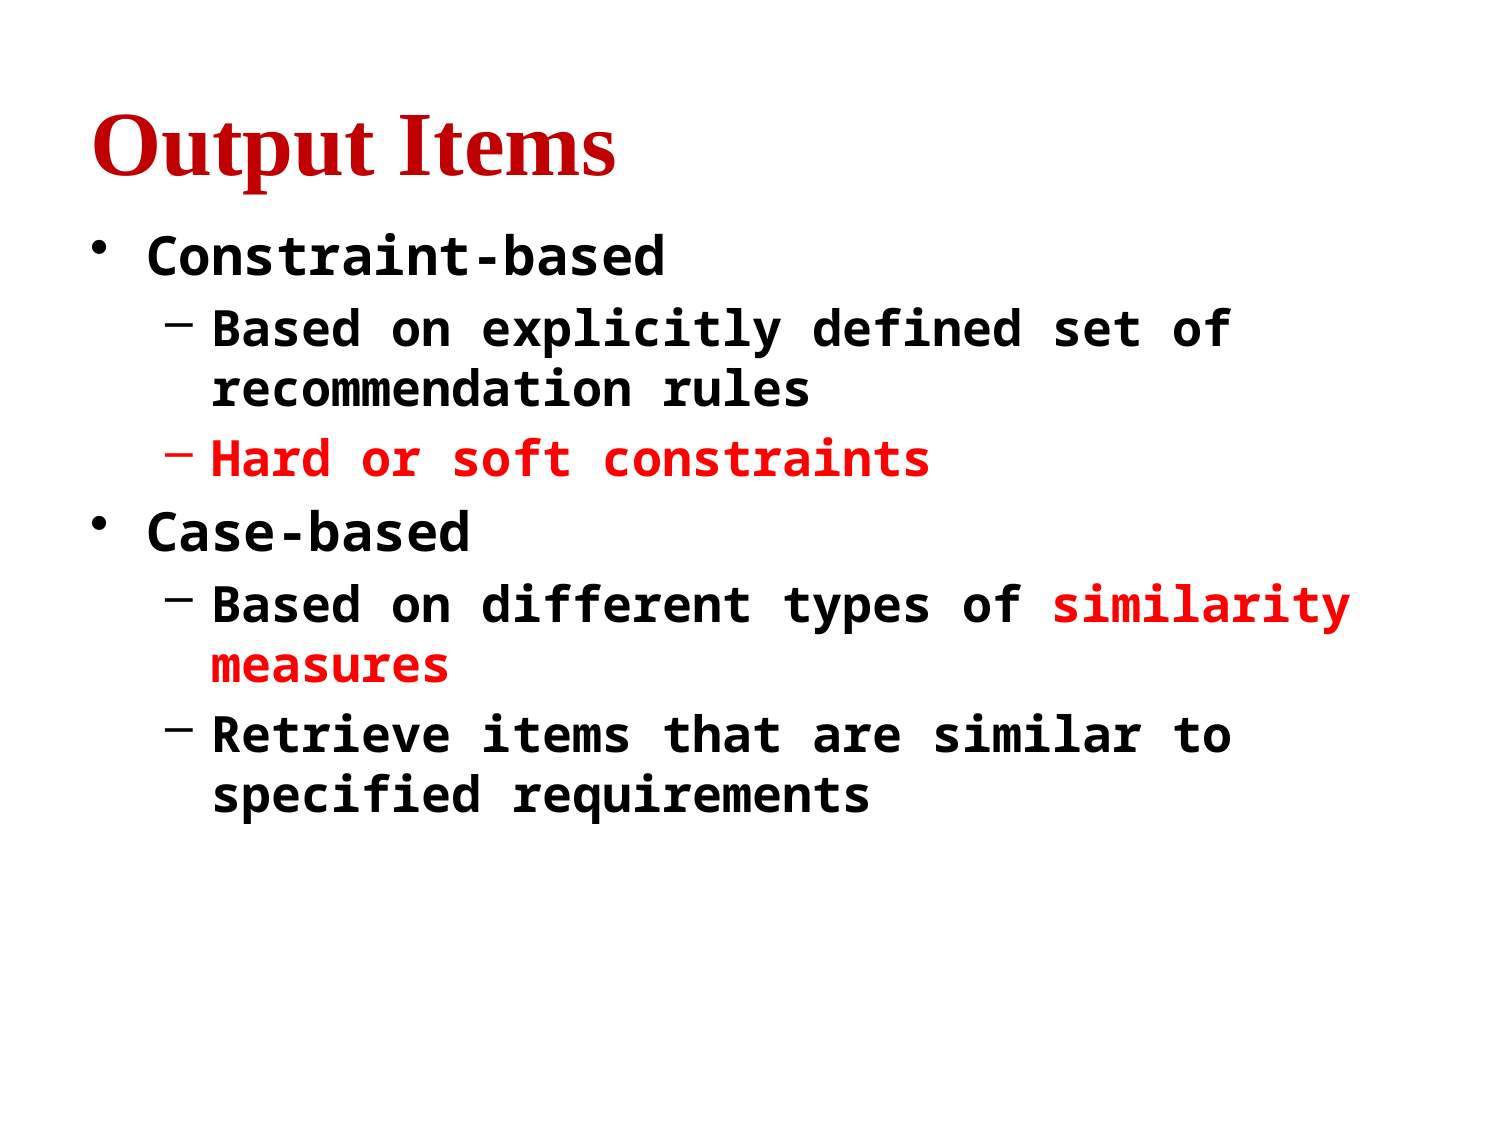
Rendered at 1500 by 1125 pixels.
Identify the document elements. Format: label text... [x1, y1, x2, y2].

list Constraint-based Based on explicitly defined set of recommendation rules Hard or soft constraints Case-based Based on different types of similarity measures Retrieve items that are similar to specified requirements [75, 214, 1500, 957]
title Output Items [75, 45, 1425, 214]
